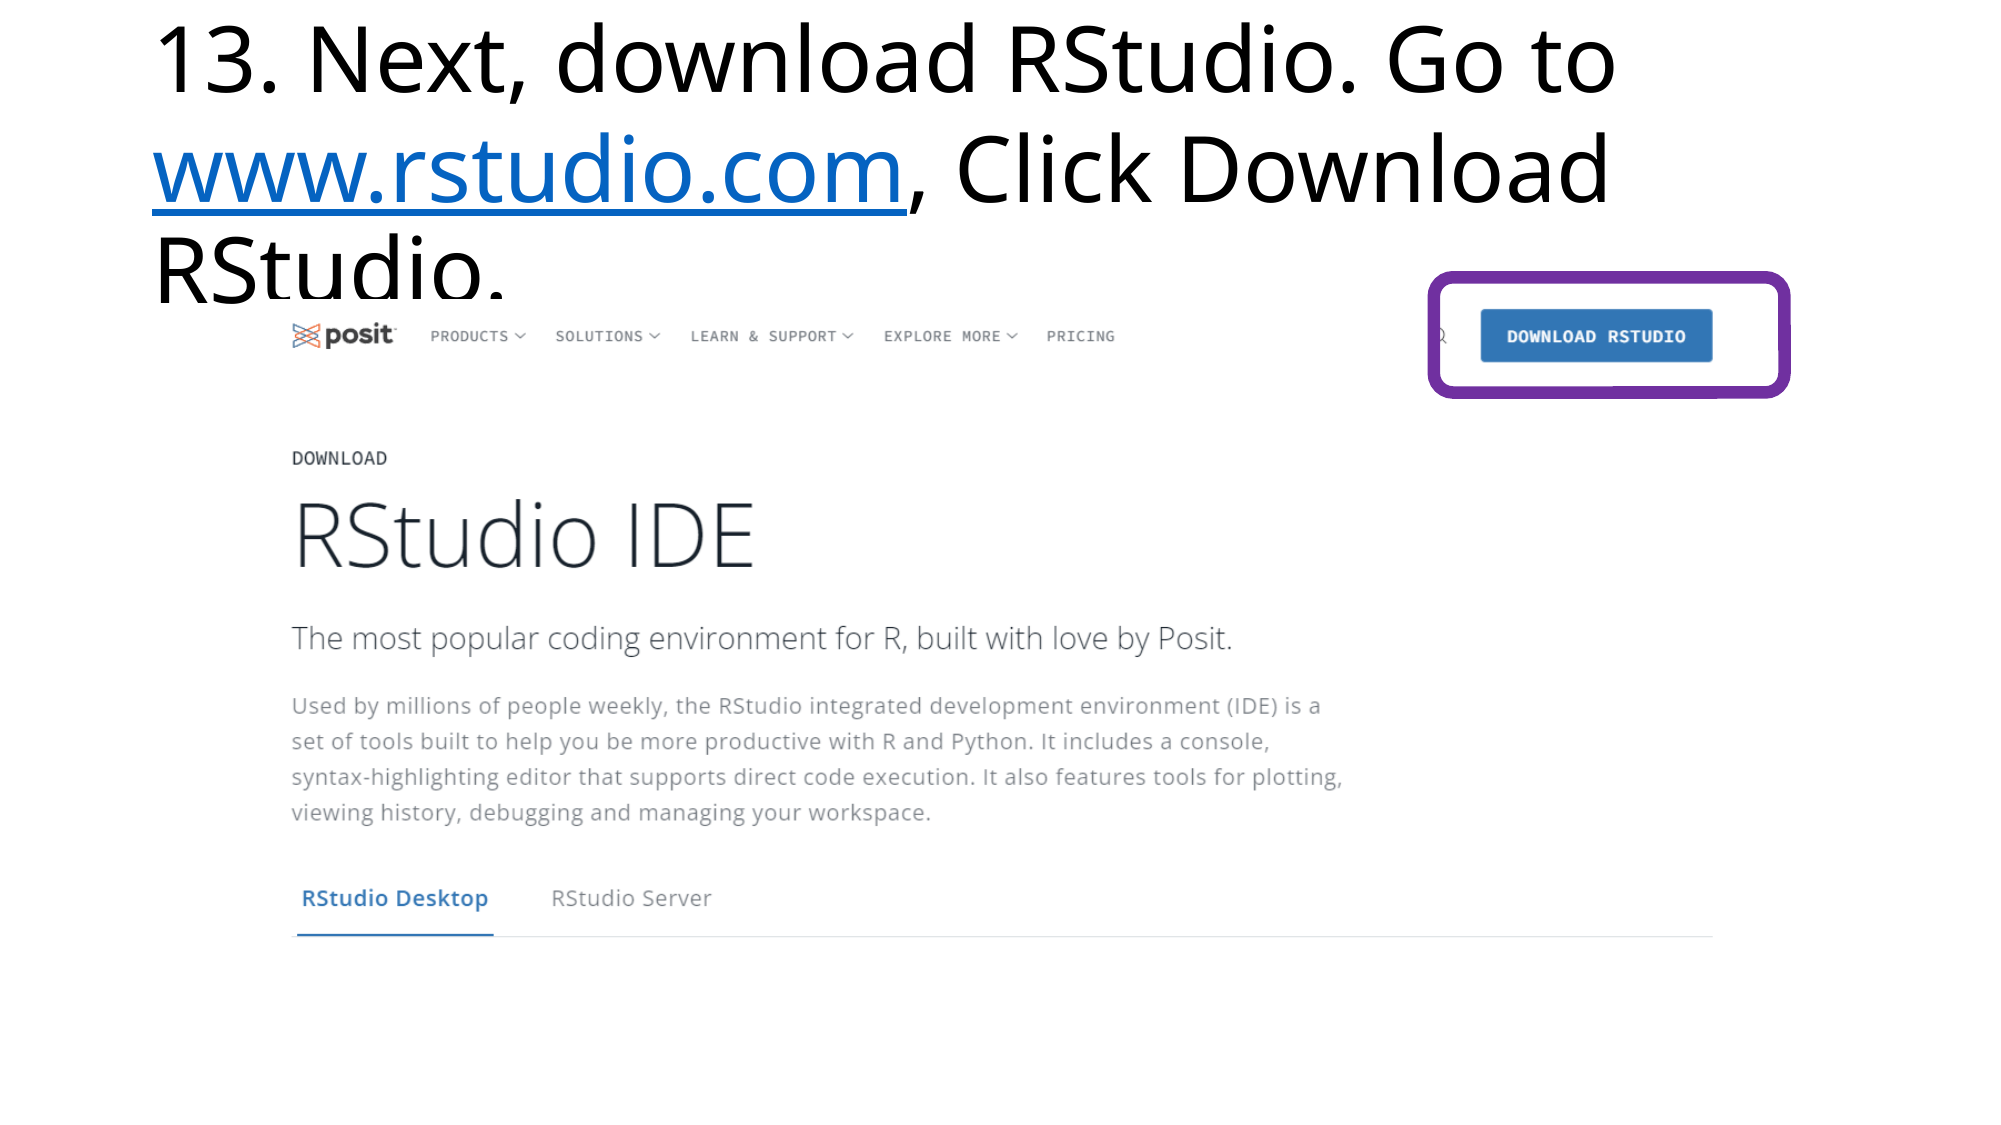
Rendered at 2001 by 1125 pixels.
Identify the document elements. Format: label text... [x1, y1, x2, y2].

text_box [1432, 276, 1786, 394]
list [255, 299, 1745, 1014]
title 13. Next, download RStudio. Go to www.rstudio.com, Click Download RStudio. [137, 59, 1863, 278]
